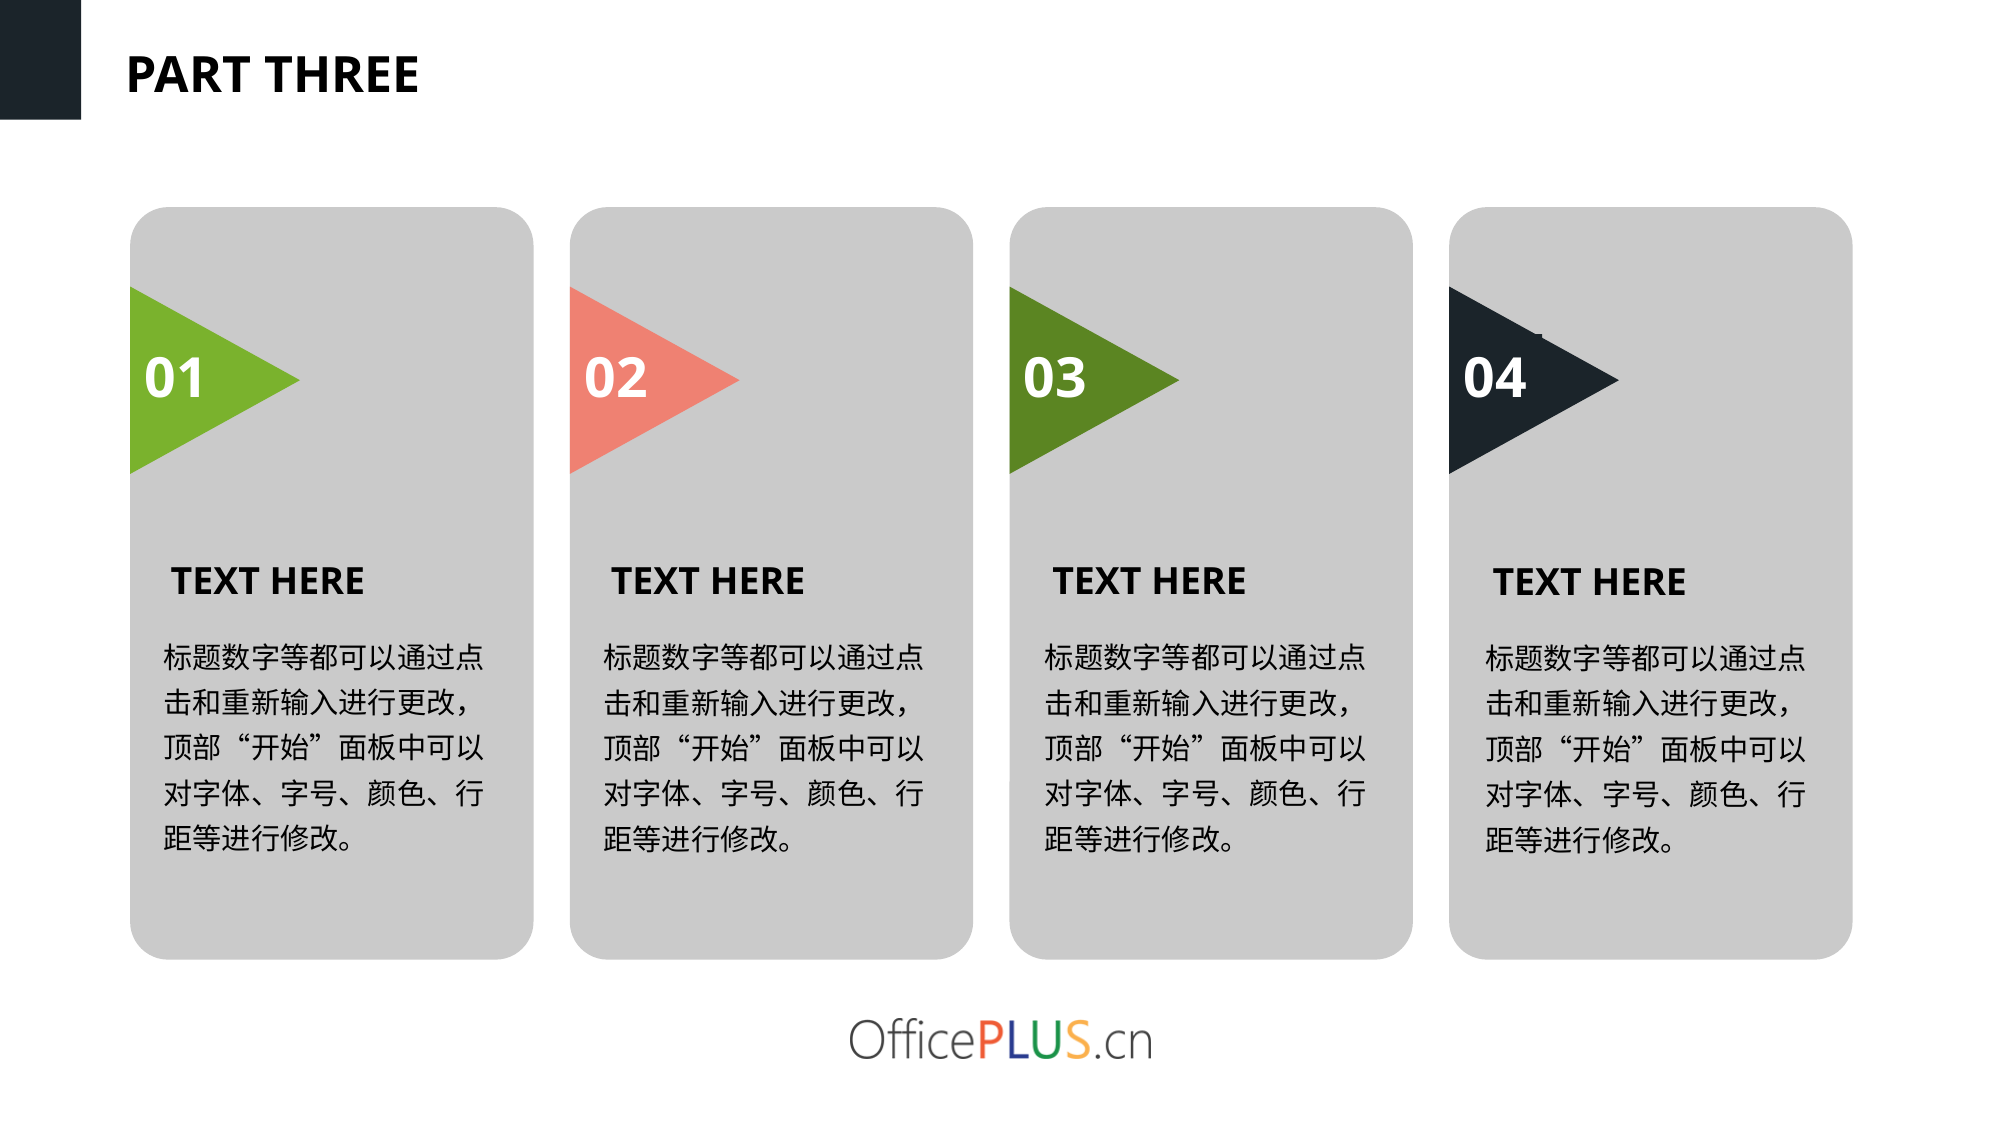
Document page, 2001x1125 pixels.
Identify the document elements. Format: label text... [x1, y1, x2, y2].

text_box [1449, 286, 1620, 474]
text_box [1030, 527, 1396, 867]
text_box [1008, 206, 1414, 961]
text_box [569, 286, 740, 474]
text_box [1470, 528, 1837, 868]
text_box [148, 526, 515, 866]
picture [850, 1018, 1151, 1059]
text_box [1008, 286, 1180, 474]
text_box [129, 206, 535, 961]
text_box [588, 527, 955, 867]
list PART THREE [110, 32, 911, 121]
text_box [1448, 206, 1854, 961]
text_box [130, 286, 300, 474]
text_box [568, 206, 975, 961]
